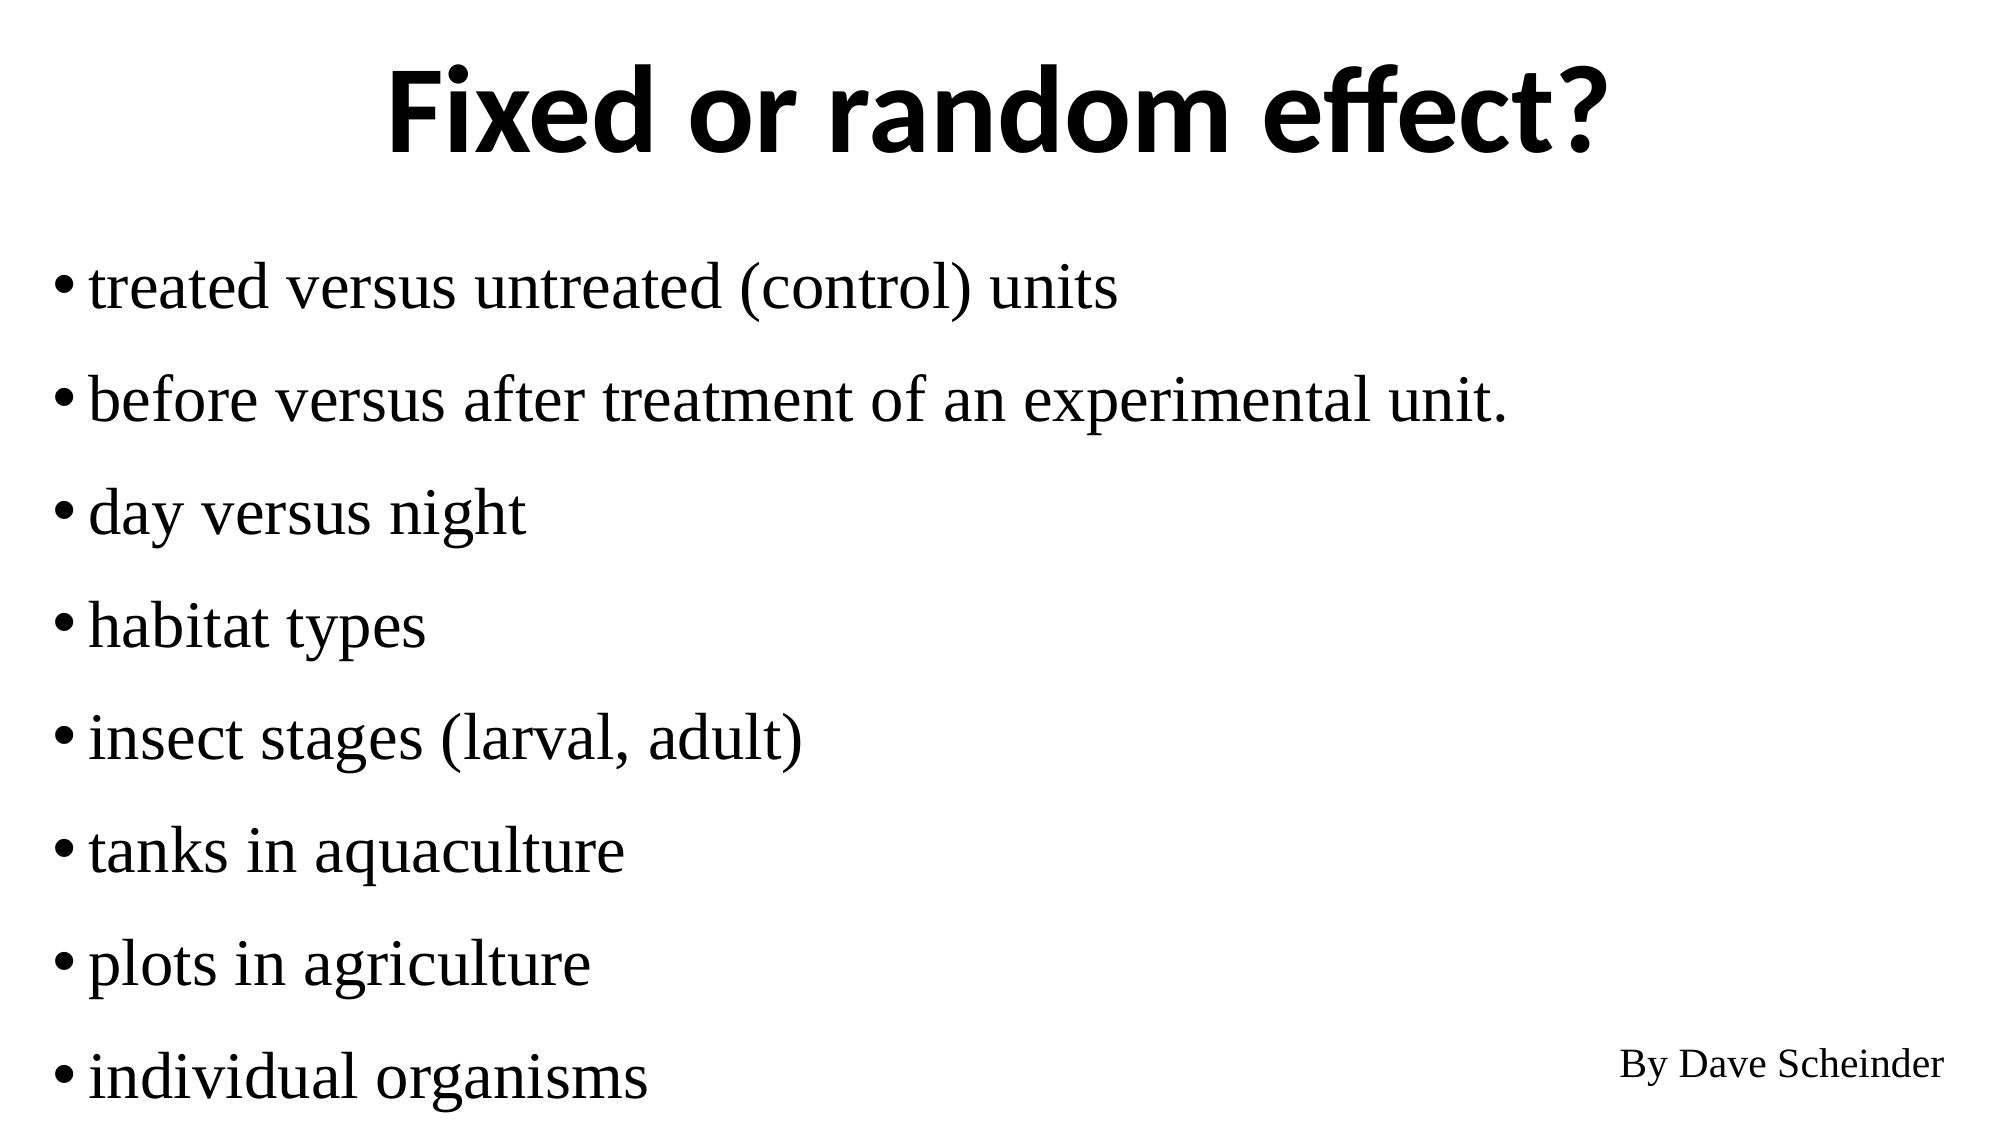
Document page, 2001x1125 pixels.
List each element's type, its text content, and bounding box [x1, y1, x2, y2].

list treated versus untreated (control) units before versus after treatment of an experimental unit. day versus night habitat types insect stages (larval, adult) tanks in aquaculture plots in agriculture individual organisms [37, 243, 1965, 1122]
title Fixed or random effect? [0, 3, 2000, 221]
text_box By Dave Scheinder [1604, 1028, 1960, 1094]
